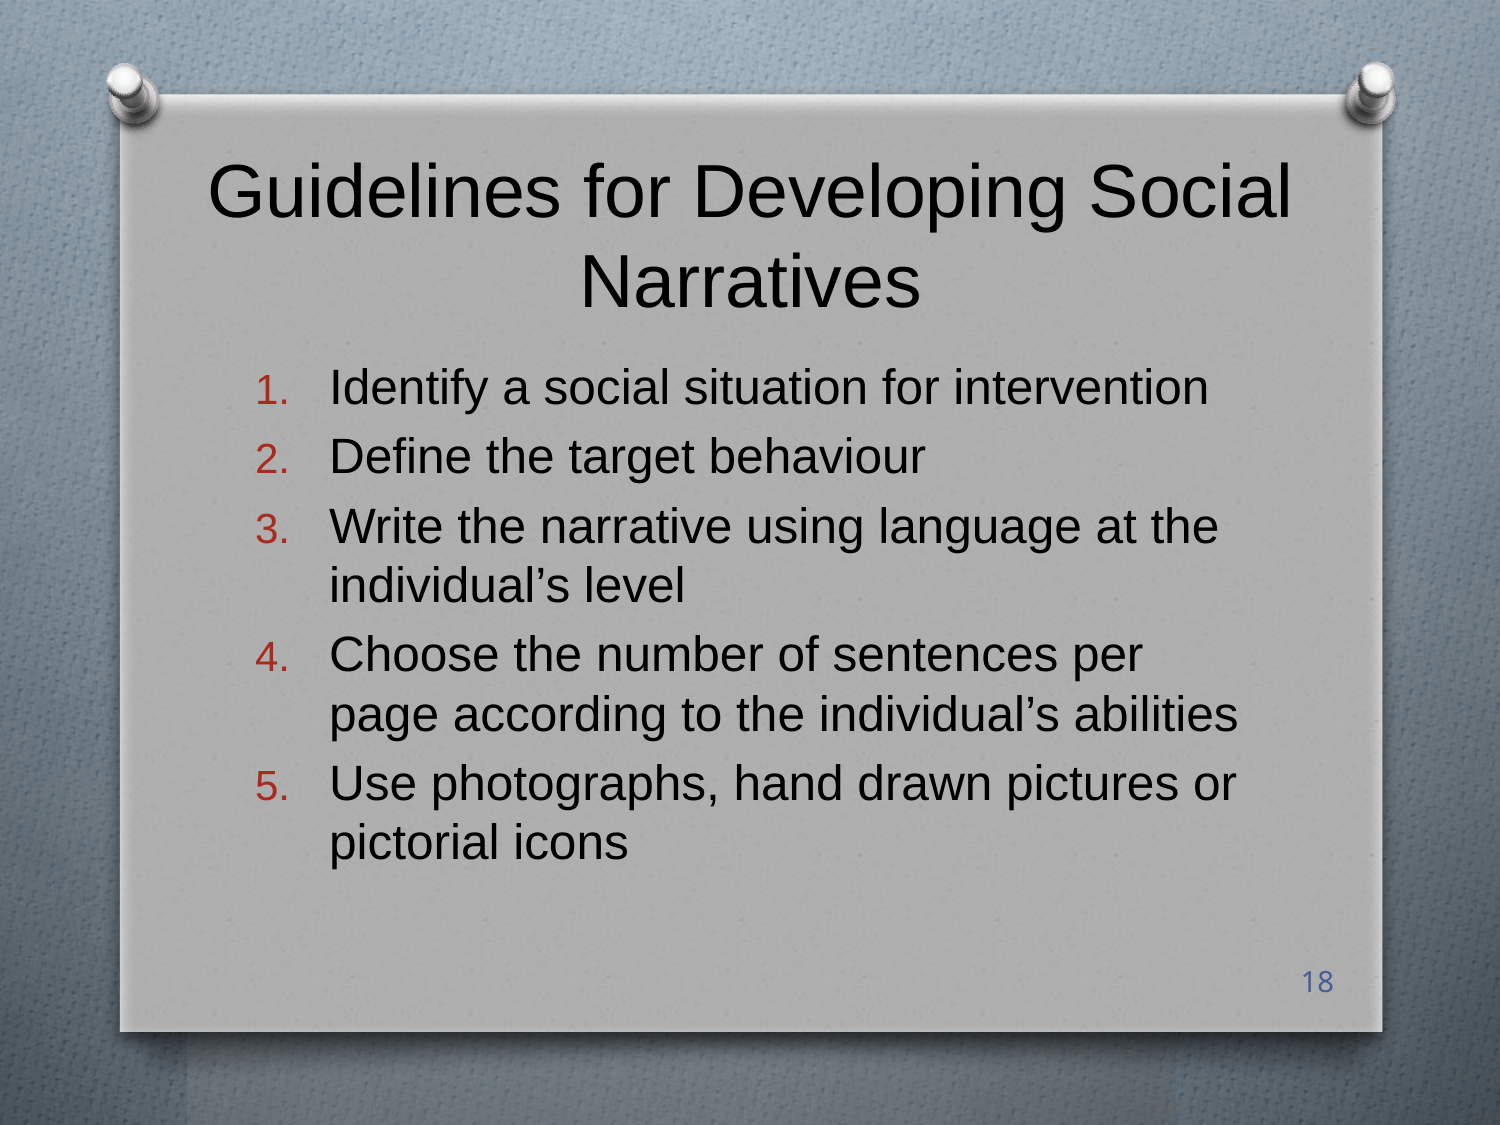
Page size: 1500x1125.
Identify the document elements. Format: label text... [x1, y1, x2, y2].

title Guidelines for Developing Social Narratives [179, 134, 1323, 332]
picture [75, 29, 198, 153]
list Identify a social situation for intervention Define the target behaviour Write the narrative using language at the individual’s level Choose the number of sentences per page according to the individual’s abilities Use photographs, hand drawn pictures or pictorial icons [240, 347, 1257, 939]
picture [1317, 35, 1439, 156]
slide_number 18 [1258, 952, 1350, 1013]
